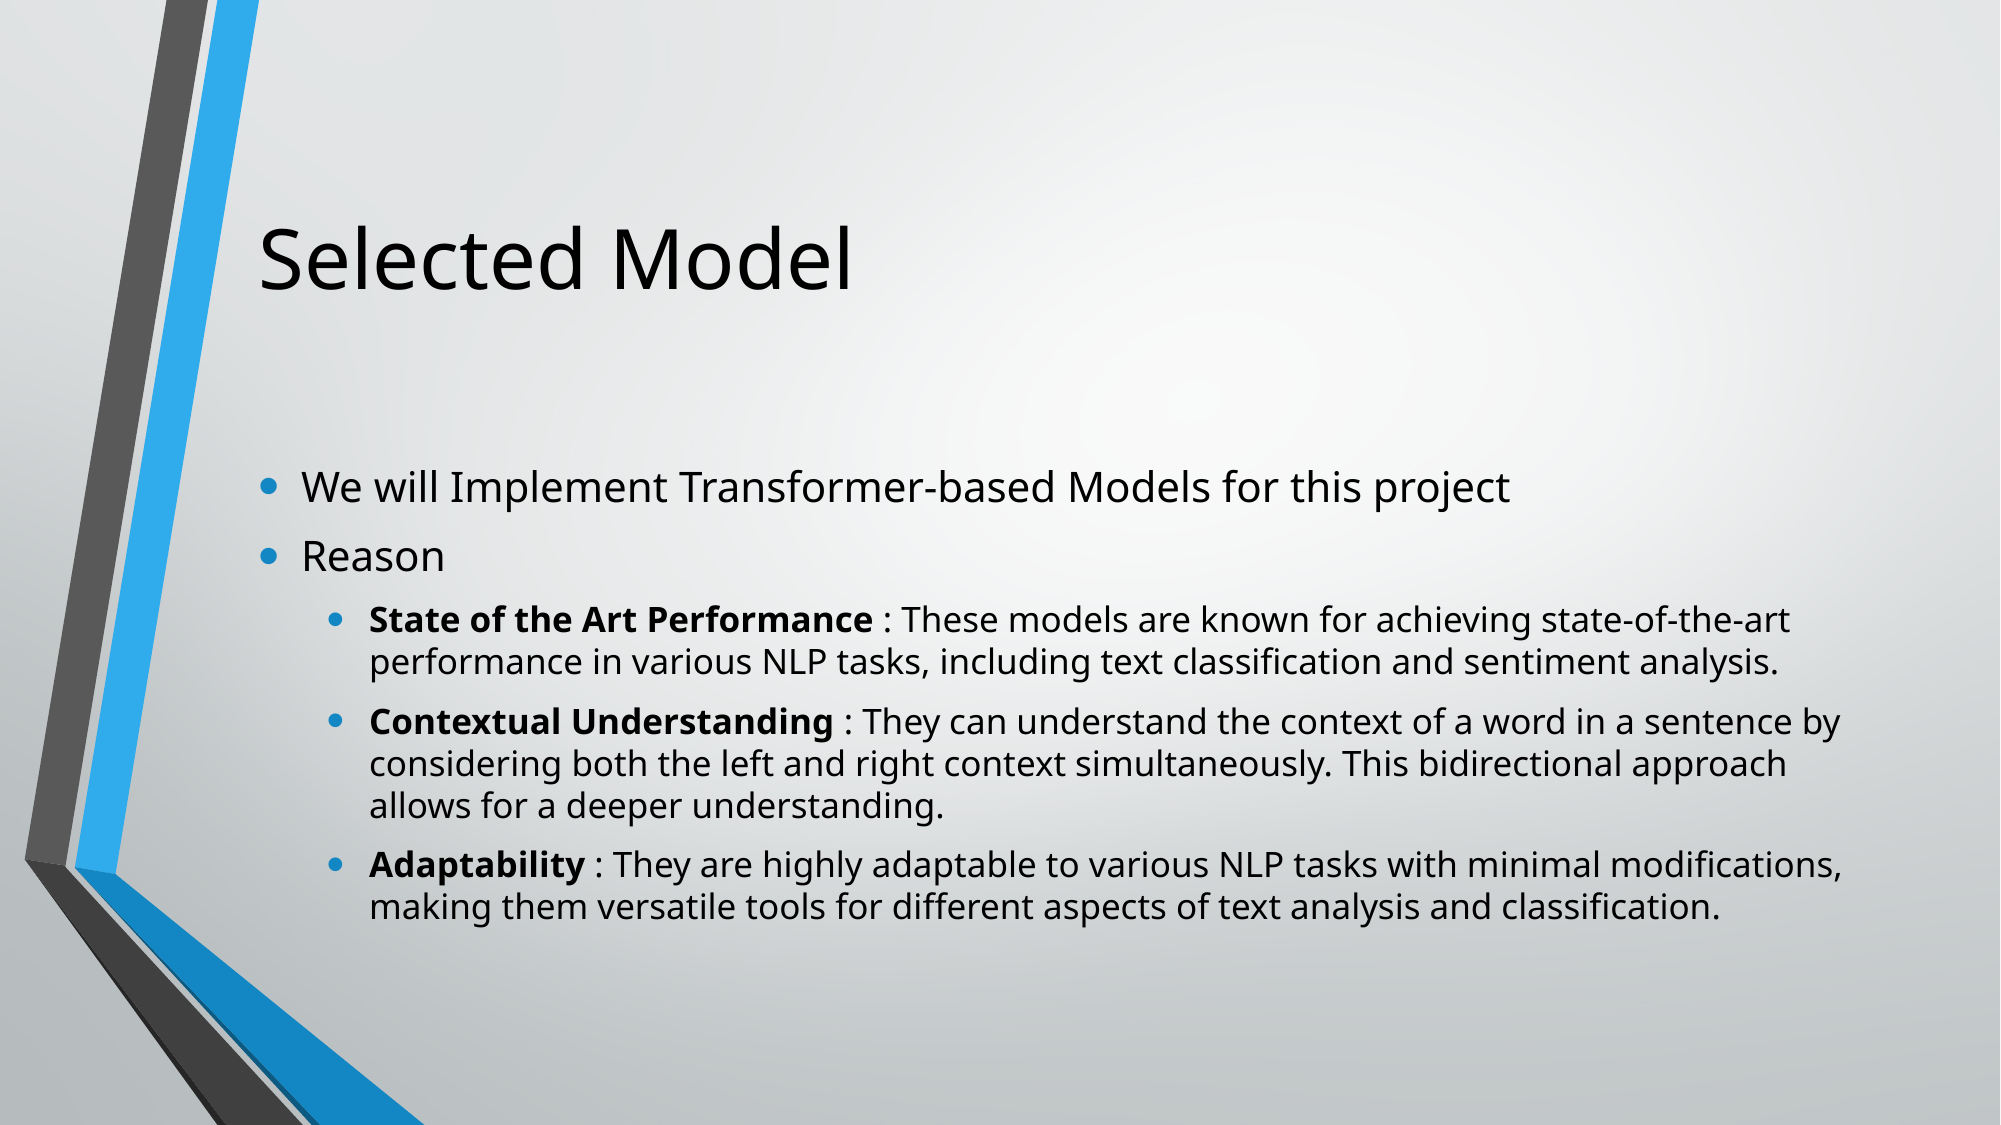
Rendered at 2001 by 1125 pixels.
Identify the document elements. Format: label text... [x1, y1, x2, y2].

title Selected Model [243, 112, 1887, 400]
list We will Implement Transformer-based Models for this project Reason State of the Art Performance : These models are known for achieving state-of-the-art performance in various NLP tasks, including text classification and sentiment analysis. Contextual Understanding : They can understand the context of a word in a sentence by considering both the left and right context simultaneously. This bidirectional approach allows for a deeper understanding. Adaptability : They are highly adaptable to various NLP tasks with minimal modifications, making them versatile tools for different aspects of text analysis and classification. [243, 437, 1887, 950]
